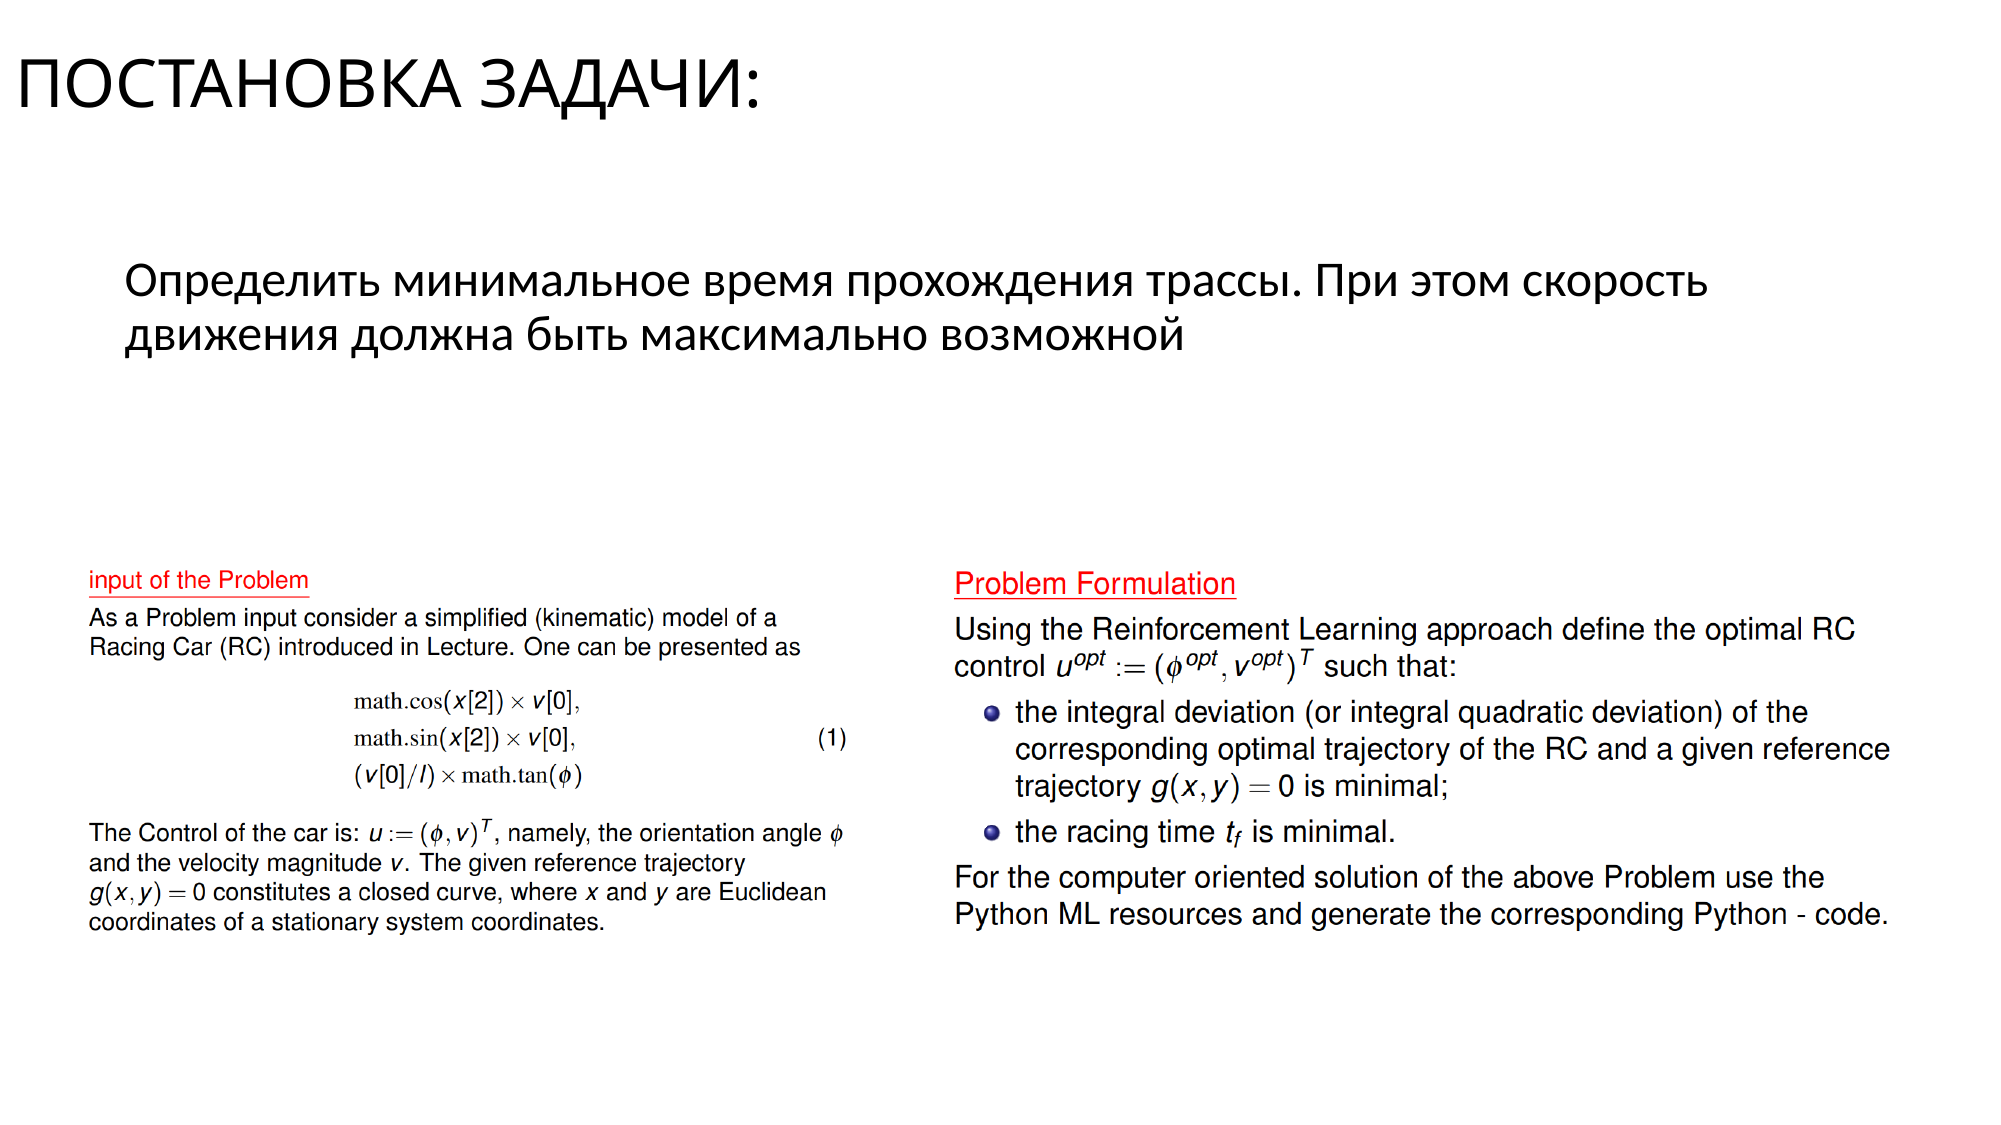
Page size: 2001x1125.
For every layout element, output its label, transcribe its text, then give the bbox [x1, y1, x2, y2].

subtitle Определить минимальное время прохождения трассы. При этом скорость движения должна быть максимально возможной [109, 245, 1905, 518]
picture [924, 547, 1914, 988]
picture [69, 547, 869, 940]
title ПОСТАНОВКА ЗАДАЧИ: [0, 14, 2000, 159]
